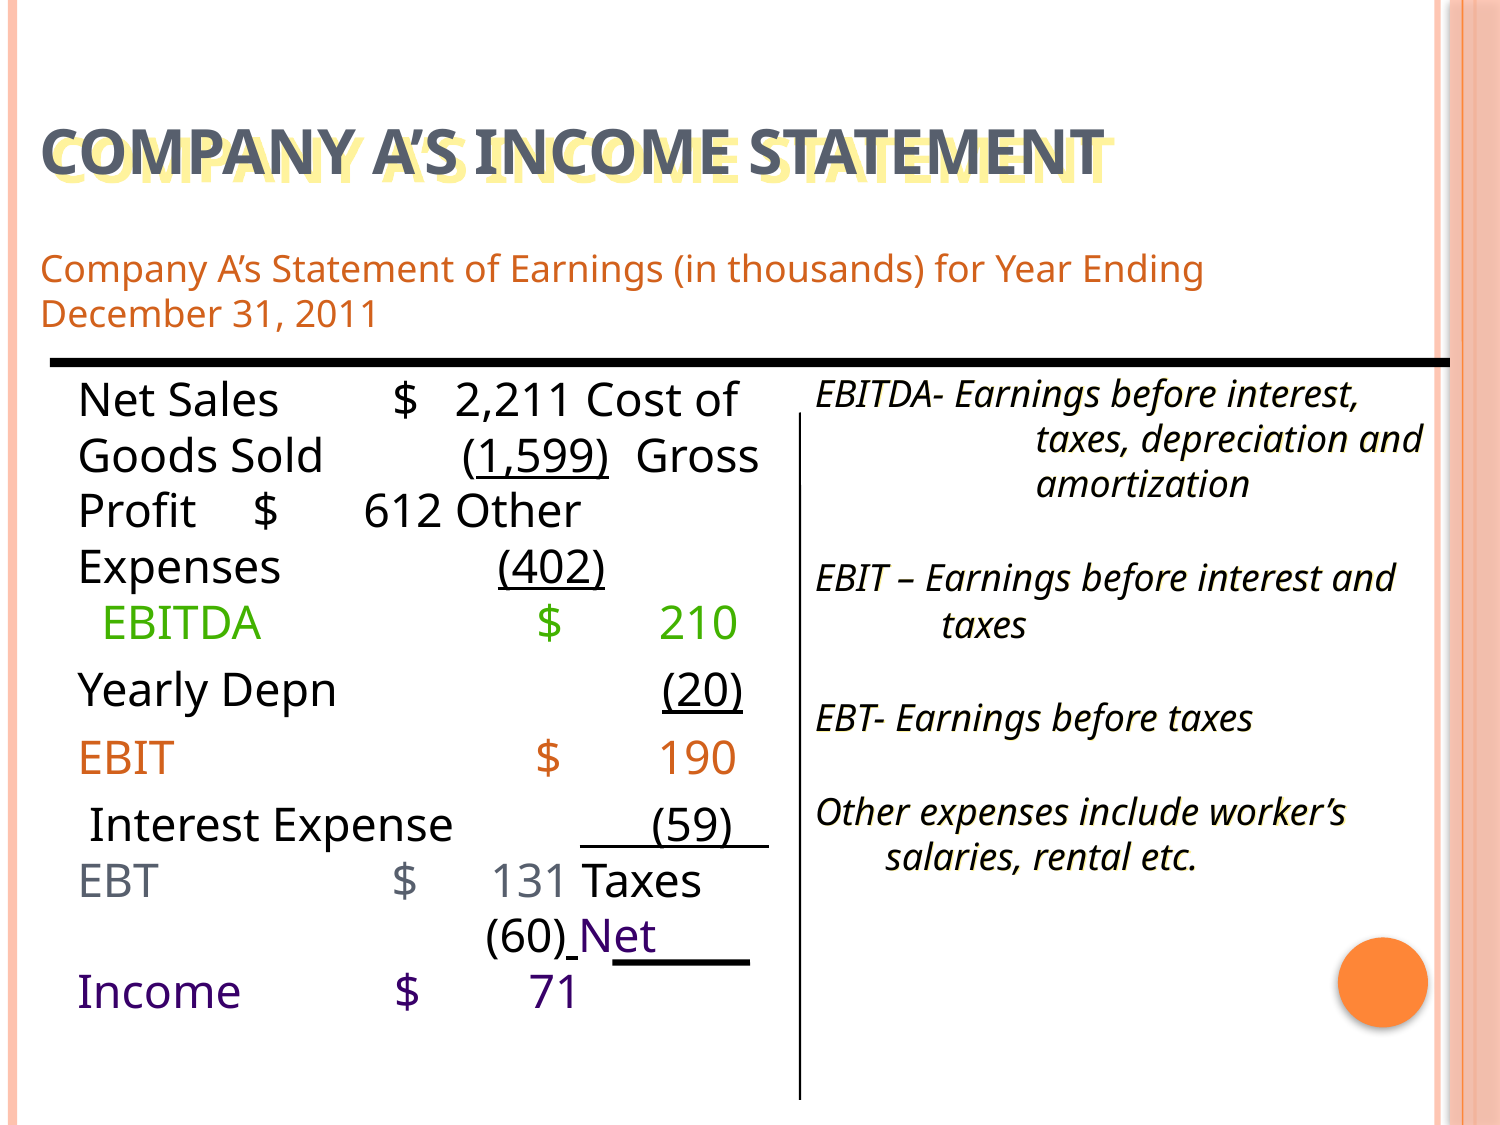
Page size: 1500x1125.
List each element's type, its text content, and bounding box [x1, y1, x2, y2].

text_box Company A’s Statement of Earnings (in thousands) for Year Ending December 31, 2011 [24, 237, 1412, 342]
list EBITDA- Earnings before interest, taxes, depreciation and amortization EBIT – Earnings before interest and taxes EBT- Earnings before taxes Other expenses include worker’s salaries, rental etc. [801, 362, 1488, 1075]
list Net Sales $ 2,211 Cost of Goods Sold (1,599) Gross Profit $ 612 Other Expenses (402) EBITDA $ 210 Yearly Depn (20) EBIT $ 190 Interest Expense (59) EBT $ 131 Taxes (60) Net Income $ 71 [62, 363, 813, 1038]
text_box [33, 8, 1134, 203]
title Company A’s Income Statement [24, 0, 1125, 195]
